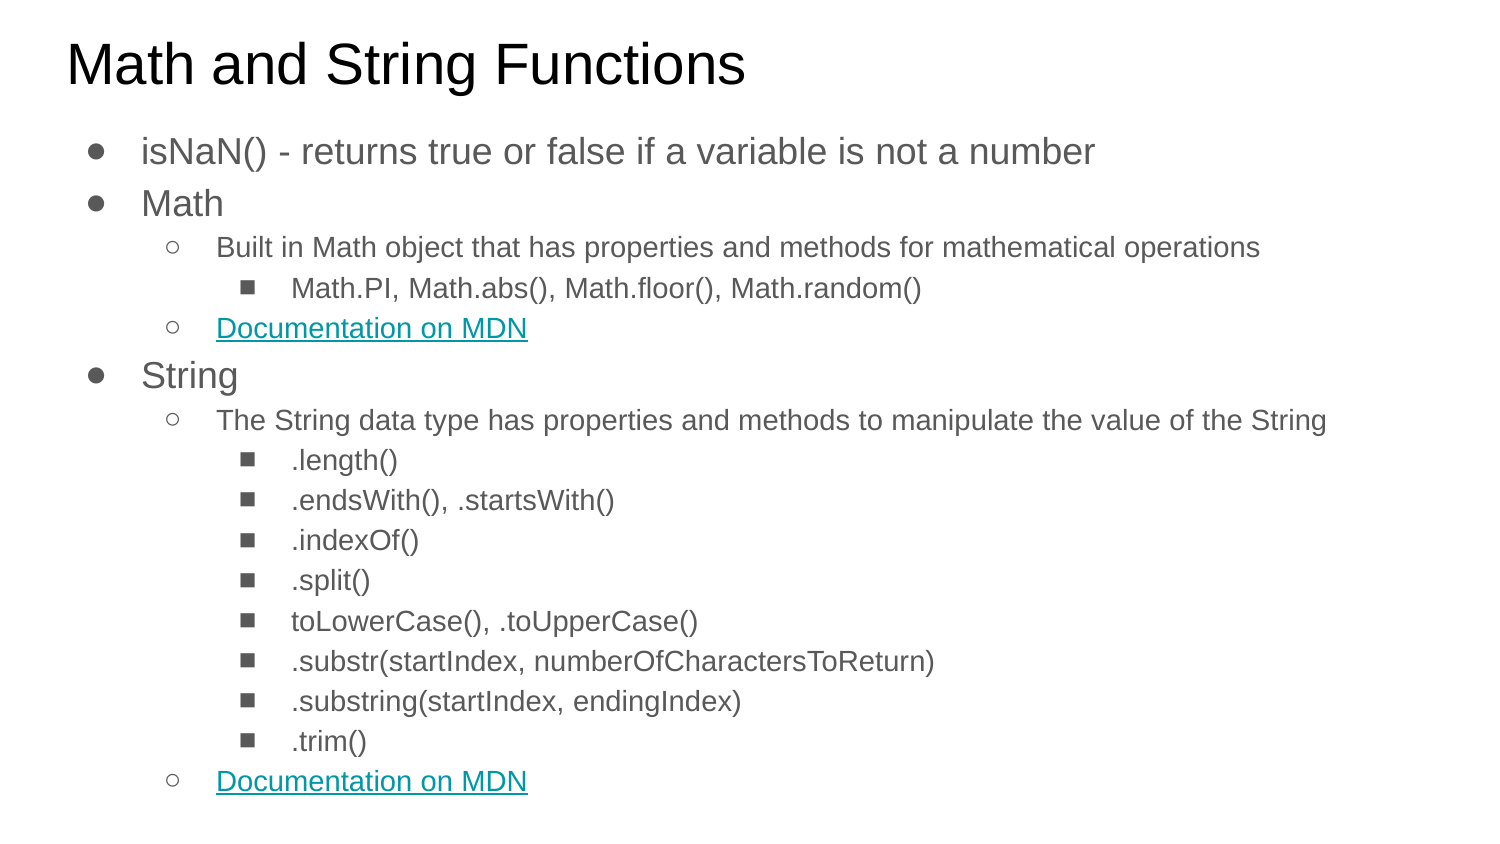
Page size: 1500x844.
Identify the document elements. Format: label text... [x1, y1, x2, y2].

list isNaN() - returns true or false if a variable is not a number Math Built in Math object that has properties and methods for mathematical operations Math.PI, Math.abs(), Math.floor(), Math.random() Documentation on MDN String The String data type has properties and methods to manipulate the value of the String .length() .endsWith(), .startsWith() .indexOf() .split() toLowerCase(), .toUpperCase() .substr(startIndex, numberOfCharactersToReturn) .substring(startIndex, endingIndex) .trim() Documentation on MDN [51, 105, 1449, 811]
title Math and String Functions [51, 11, 1449, 105]
